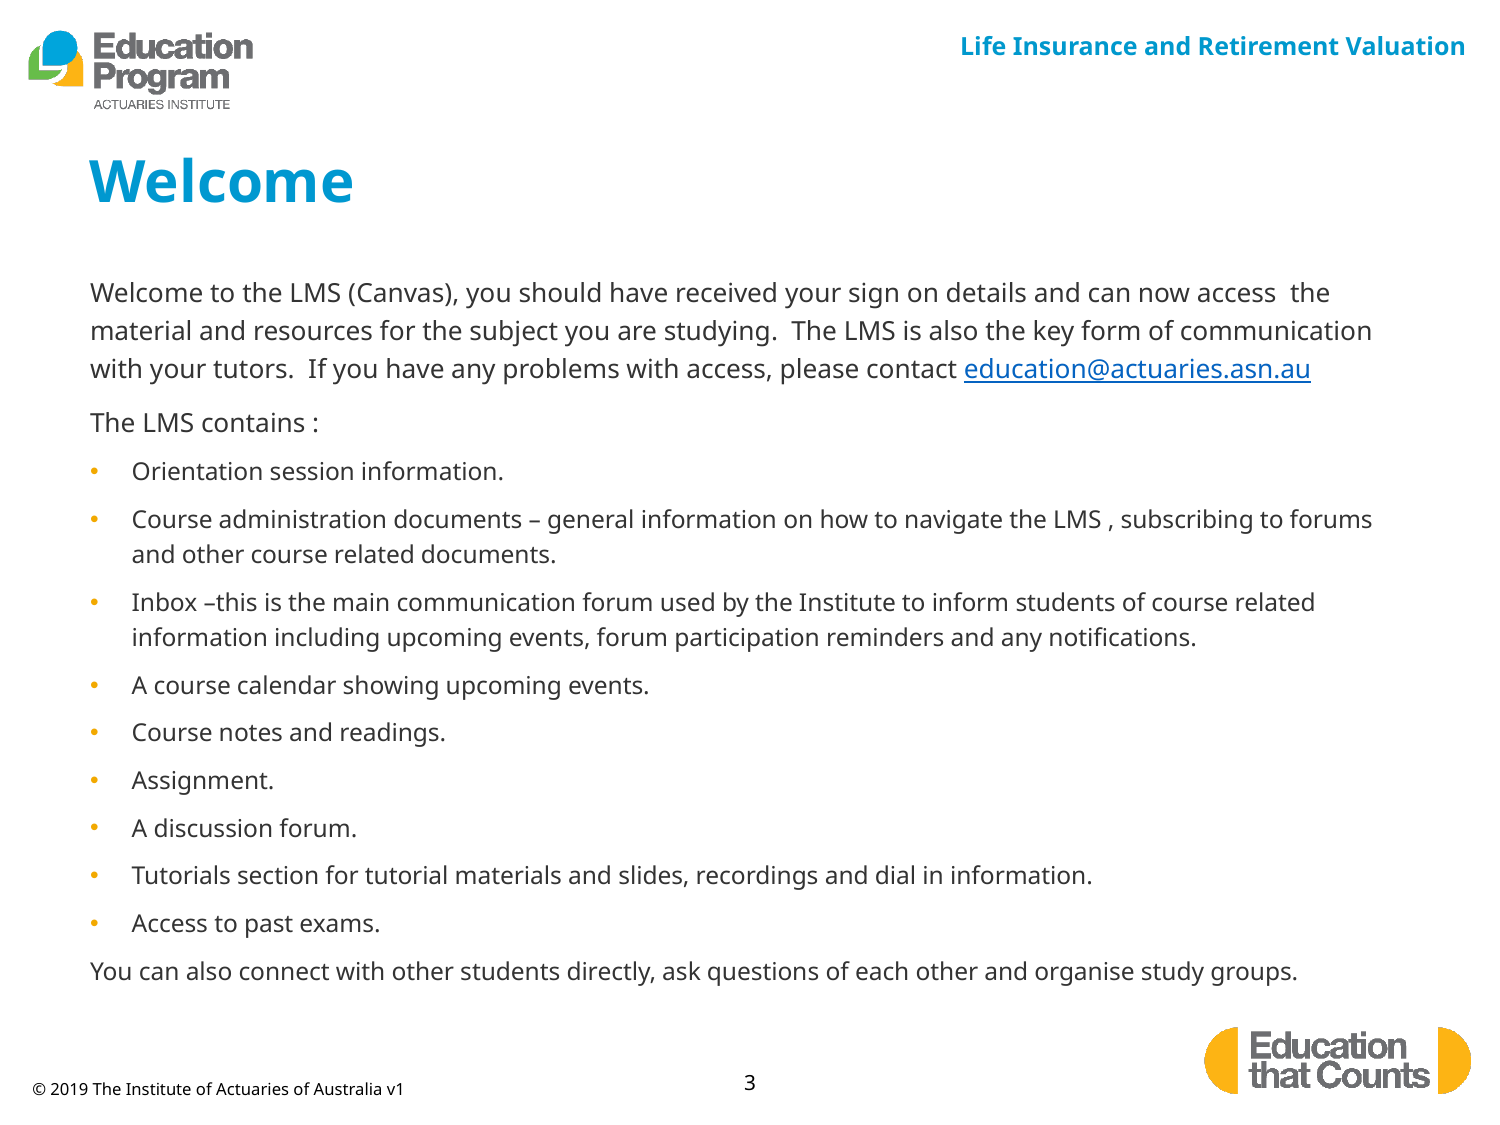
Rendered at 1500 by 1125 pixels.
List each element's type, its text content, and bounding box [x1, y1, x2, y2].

picture [1198, 1021, 1477, 1100]
title Welcome [74, 125, 1425, 233]
picture [2, 7, 278, 132]
list Welcome to the LMS (Canvas), you should have received your sign on details and can now access the material and resources for the subject you are studying. The LMS is also the key form of communication with your tutors. If you have any problems with access, please contact education@actuaries.asn.au The LMS contains : Orientation session information. Course administration documents – general information on how to navigate the LMS , subscribing to forums and other course related documents. Inbox –this is the main communication forum used by the Institute to inform students of course related information including upcoming events, forum participation reminders and any notifications. A course calendar showing upcoming events. Course notes and readings. Assignment. A discussion forum. Tutorials section for tutorial materials and slides, recordings and dial in information. Access to past exams. You can also connect with other students directly, ask questions of each other and organise study groups. [75, 262, 1425, 1005]
